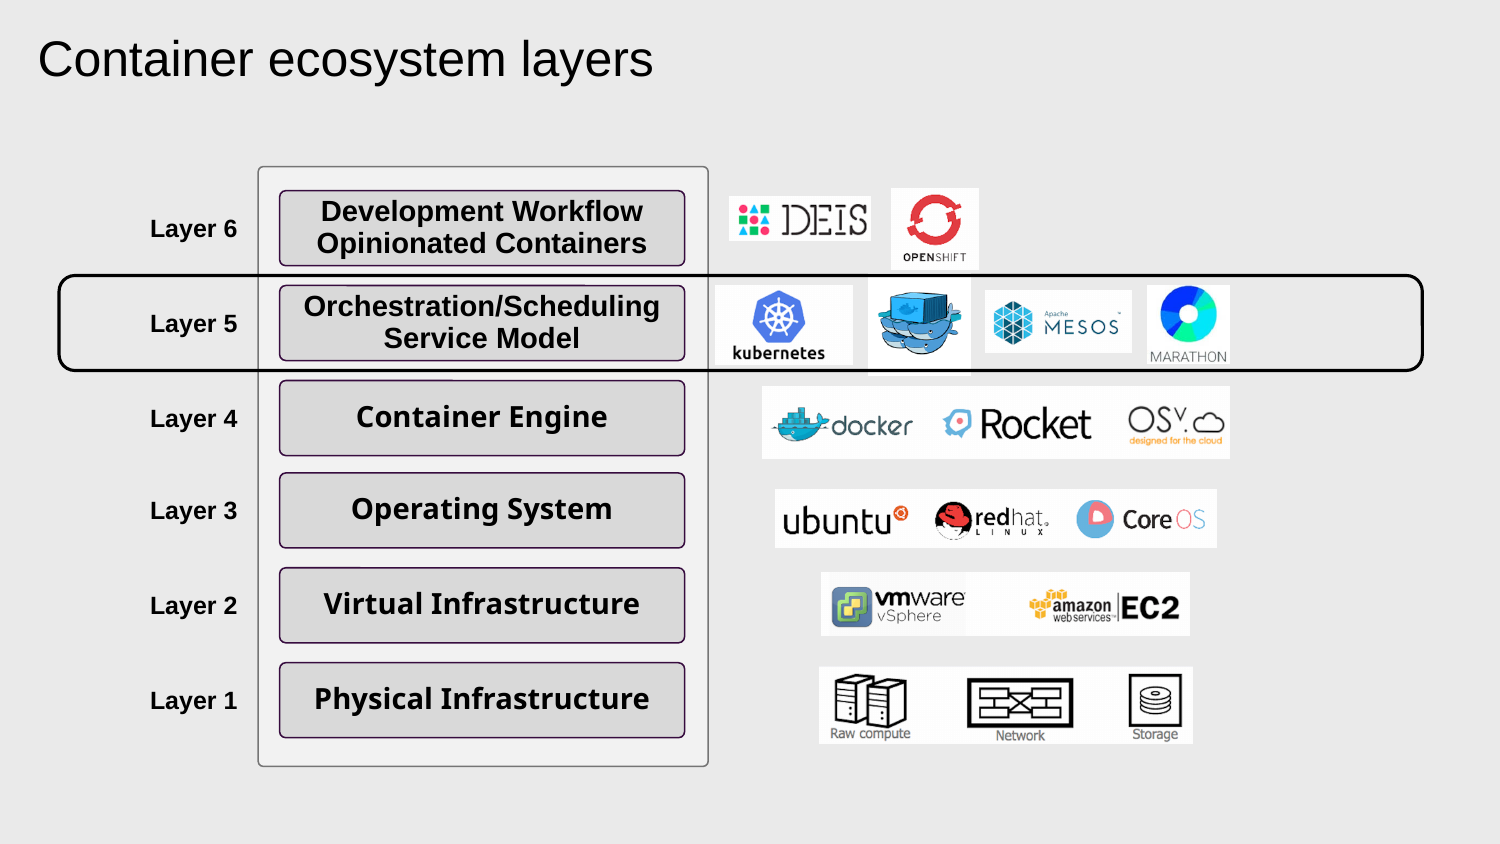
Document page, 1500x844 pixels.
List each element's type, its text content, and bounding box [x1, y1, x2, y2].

text_box Development Workflow Opinionated Containers [279, 190, 685, 266]
picture [729, 196, 871, 241]
text_box Virtual Infrastructure [279, 567, 685, 643]
picture [890, 187, 979, 270]
picture [715, 285, 853, 365]
picture [819, 666, 1194, 745]
text_box [975, 275, 1423, 371]
text_box Layer 1 [135, 676, 253, 722]
text_box Container Engine [279, 380, 685, 456]
picture [821, 572, 1190, 637]
picture [1146, 285, 1230, 365]
picture [775, 489, 1218, 548]
text_box Operating System [279, 472, 685, 548]
title Container ecosystem layers [37, 33, 713, 96]
text_box [258, 166, 709, 275]
text_box Layer 3 [135, 487, 253, 532]
picture [867, 273, 971, 377]
text_box [59, 275, 864, 371]
text_box Physical Infrastructure [279, 662, 685, 738]
picture [762, 386, 1231, 459]
text_box Layer 2 [135, 581, 253, 627]
text_box [258, 371, 709, 767]
picture [985, 290, 1132, 354]
text_box Layer 4 [135, 394, 253, 440]
text_box Layer 6 [135, 204, 253, 250]
